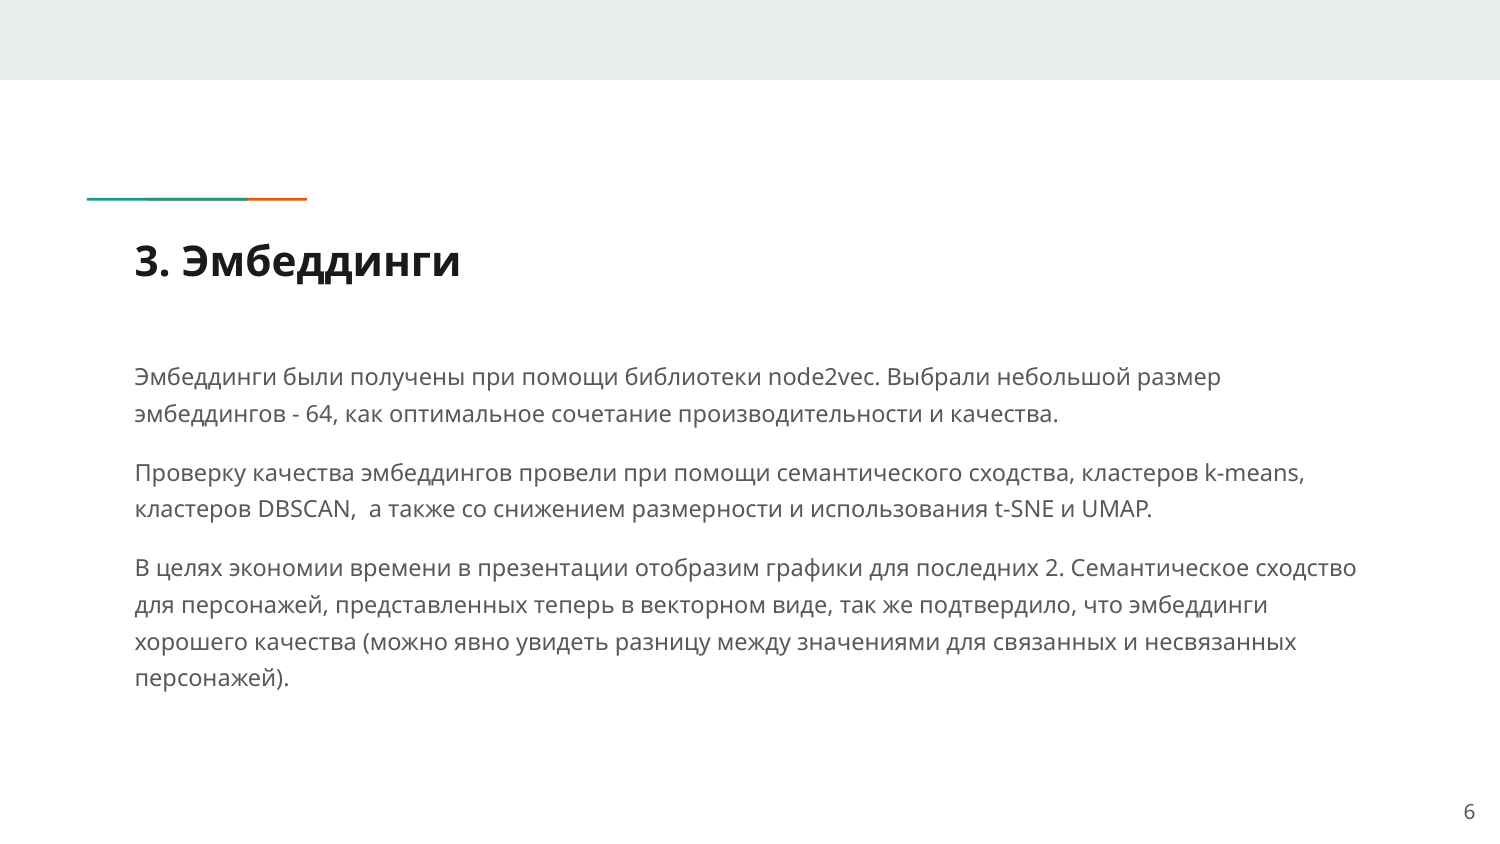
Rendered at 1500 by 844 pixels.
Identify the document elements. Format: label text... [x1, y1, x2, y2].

list Эмбеддинги были получены при помощи библиотеки node2vec. Выбрали небольшой размер эмбеддингов - 64, как оптимальное сочетание производительности и качества. Проверку качества эмбеддингов провели при помощи семантического сходства, кластеров k-means, кластеров DBSCAN, а также со снижением размерности и использования t-SNE и UMAP. В целях экономии времени в презентации отобразим графики для последних 2. Семантическое сходство для персонажей, представленных теперь в векторном виде, так же подтвердило, что эмбеддинги хорошего качества (можно явно увидеть разницу между значениями для связанных и несвязанных персонажей). [119, 341, 1381, 712]
title 3. Эмбеддинги [119, 216, 1381, 305]
slide_number ‹#› [1400, 779, 1491, 844]
